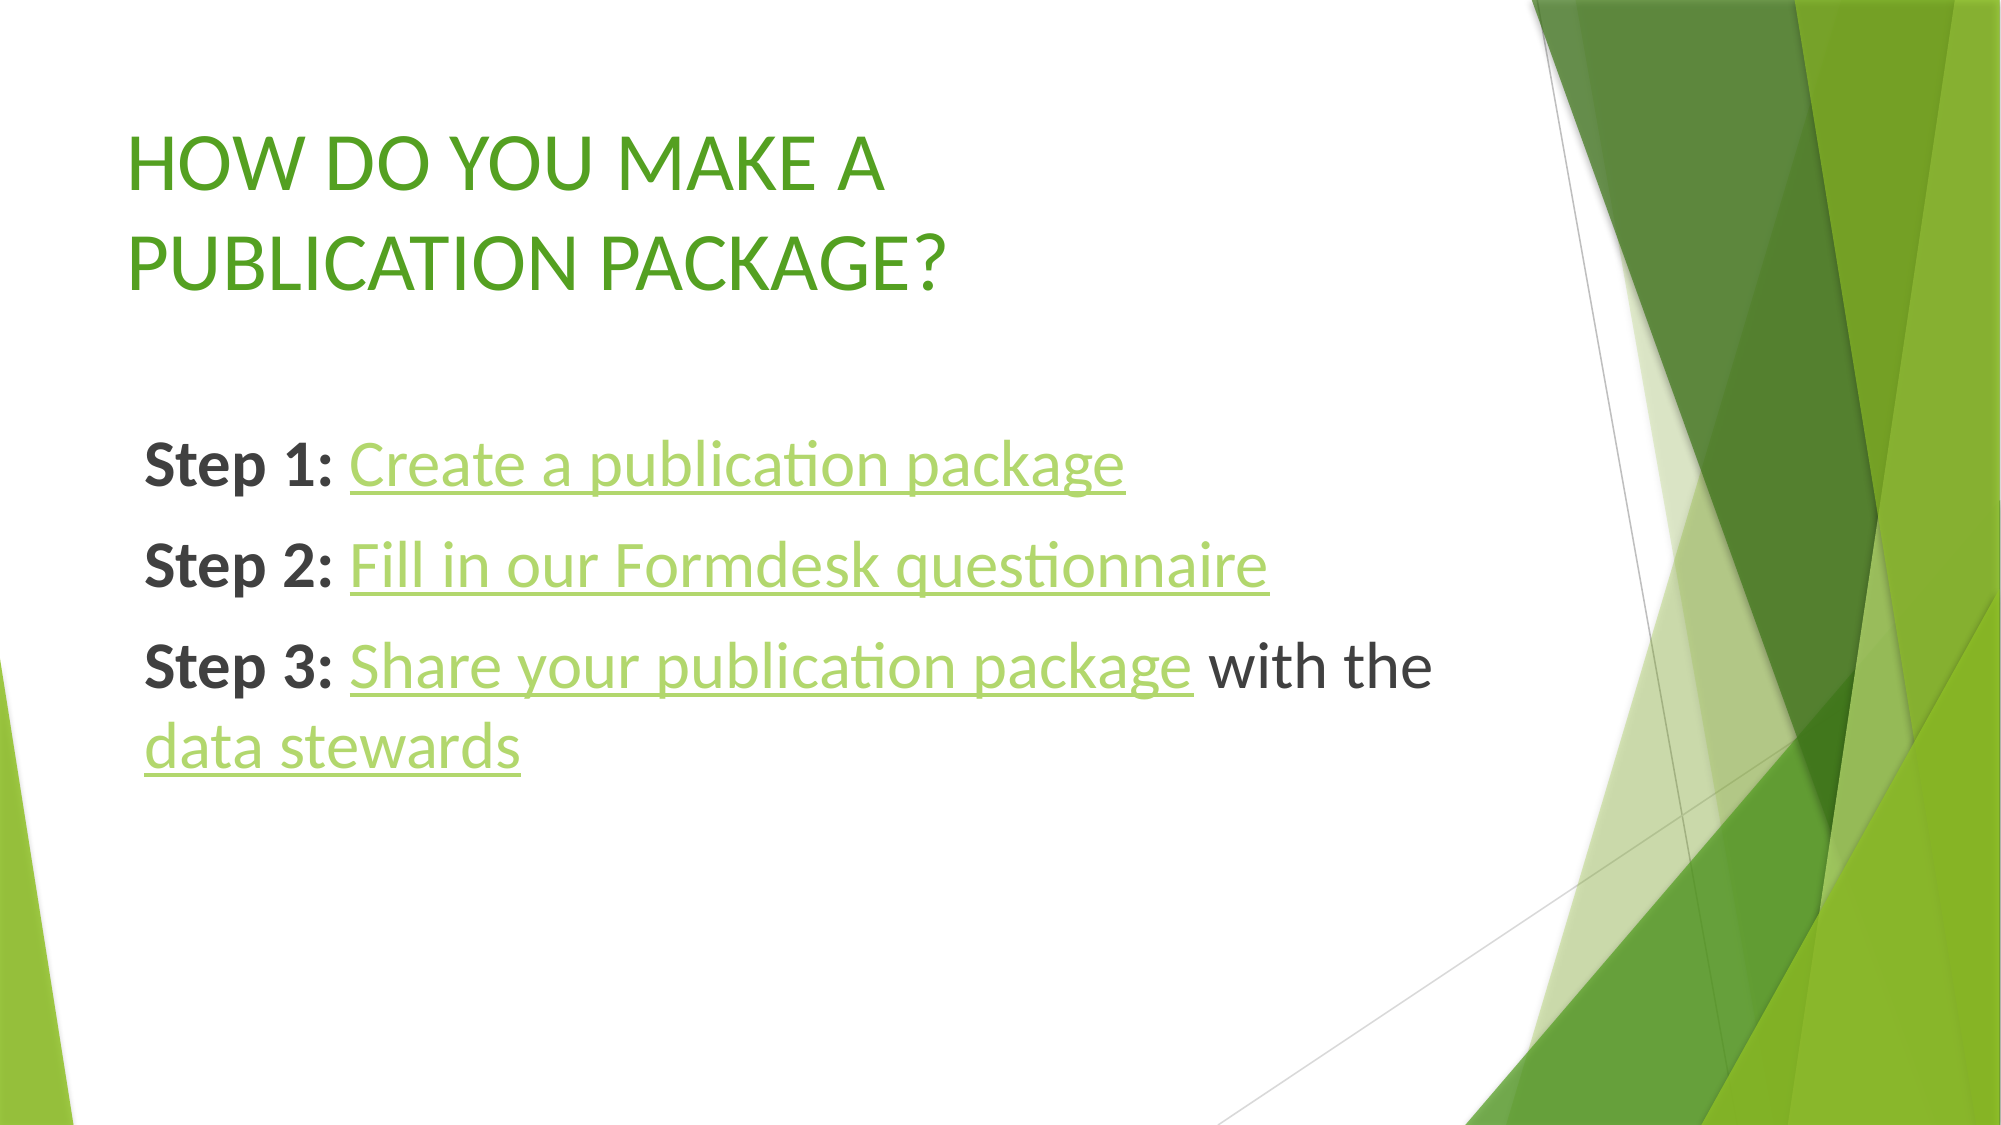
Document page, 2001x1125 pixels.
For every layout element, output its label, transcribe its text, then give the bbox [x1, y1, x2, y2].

title How do you make a publication package? [111, 99, 1577, 317]
list Step 1: Create a publication package Step 2: Fill in our Formdesk questionnaire Step 3: Share your publication package with the data stewards [129, 412, 1514, 1125]
list [1067, 299, 1918, 1014]
